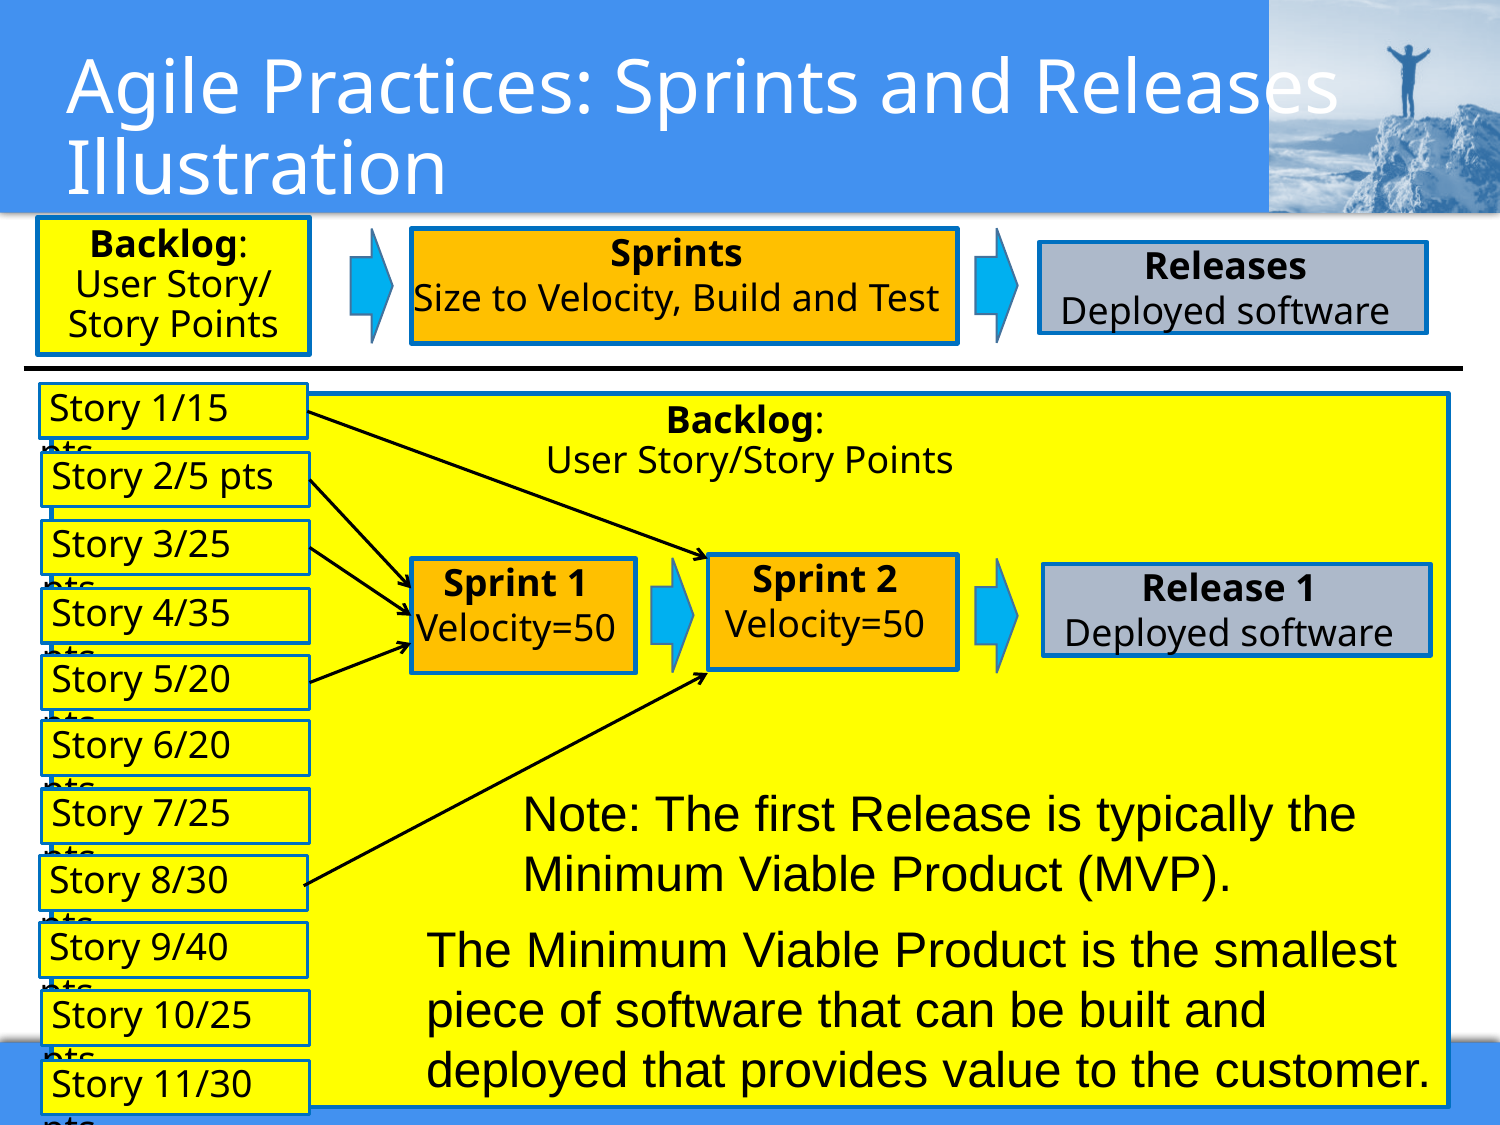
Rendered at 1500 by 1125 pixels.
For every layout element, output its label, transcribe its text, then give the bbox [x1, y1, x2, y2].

text_box Sprints Size to Velocity, Build and Test [411, 228, 958, 344]
text_box [650, 559, 695, 673]
text_box [974, 558, 1019, 674]
text_box [974, 227, 1019, 344]
text_box Sprint 2 Velocity=50 [707, 554, 958, 670]
text_box Backlog: User Story/ Story Points [37, 217, 310, 355]
text_box [349, 228, 394, 344]
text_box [303, 673, 708, 886]
text_box Release 1 Deployed software [1042, 564, 1431, 656]
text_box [309, 559, 412, 616]
text_box The Minimum Viable Product is the smallest piece of software that can be built and deployed that provides value to the customer. [411, 910, 1458, 1105]
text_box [39, 383, 310, 1115]
list Backlog: User Story/Story Points [310, 393, 1449, 1107]
text_box Releases Deployed software [1039, 241, 1427, 334]
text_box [309, 643, 412, 673]
text_box Note: The first Release is typically the Minimum Viable Product (MVP). [507, 774, 1379, 909]
title Agile Practices: Sprints and Releases Illustration [51, 21, 1449, 239]
text_box Sprint 1 Velocity=50 [411, 559, 636, 673]
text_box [307, 411, 708, 559]
